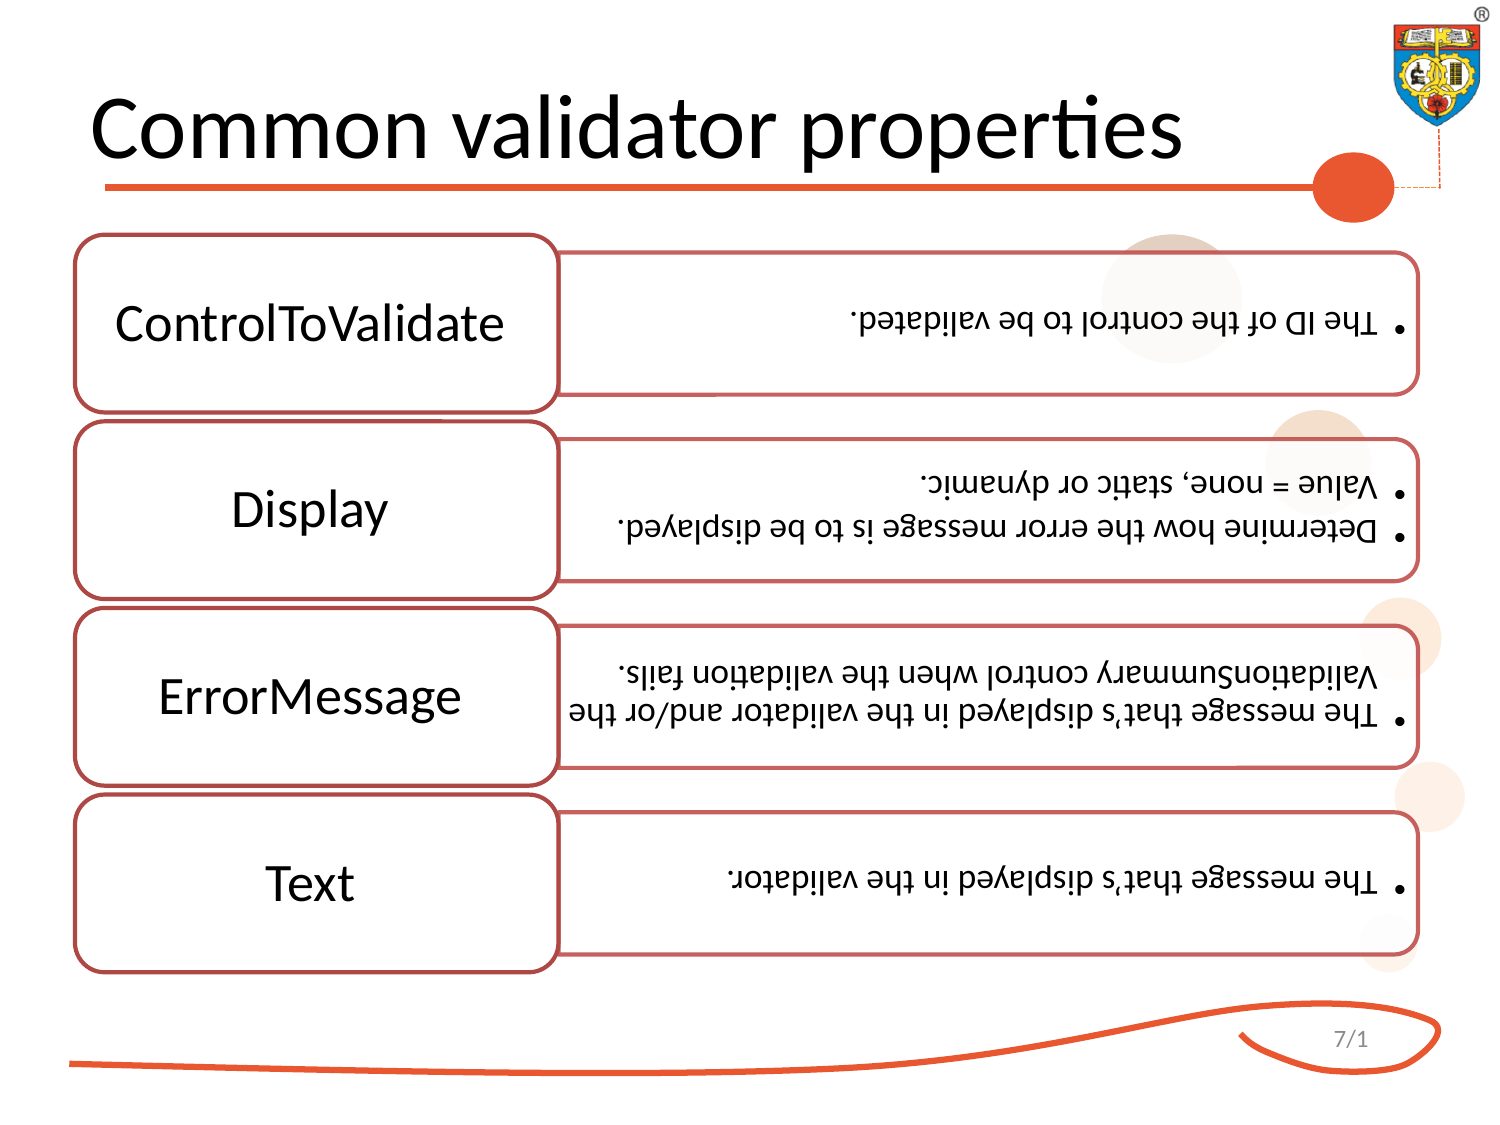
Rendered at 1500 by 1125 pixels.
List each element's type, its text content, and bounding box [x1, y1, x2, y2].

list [74, 234, 1419, 973]
title Common validator properties [74, 29, 1438, 213]
picture [1389, 3, 1492, 129]
